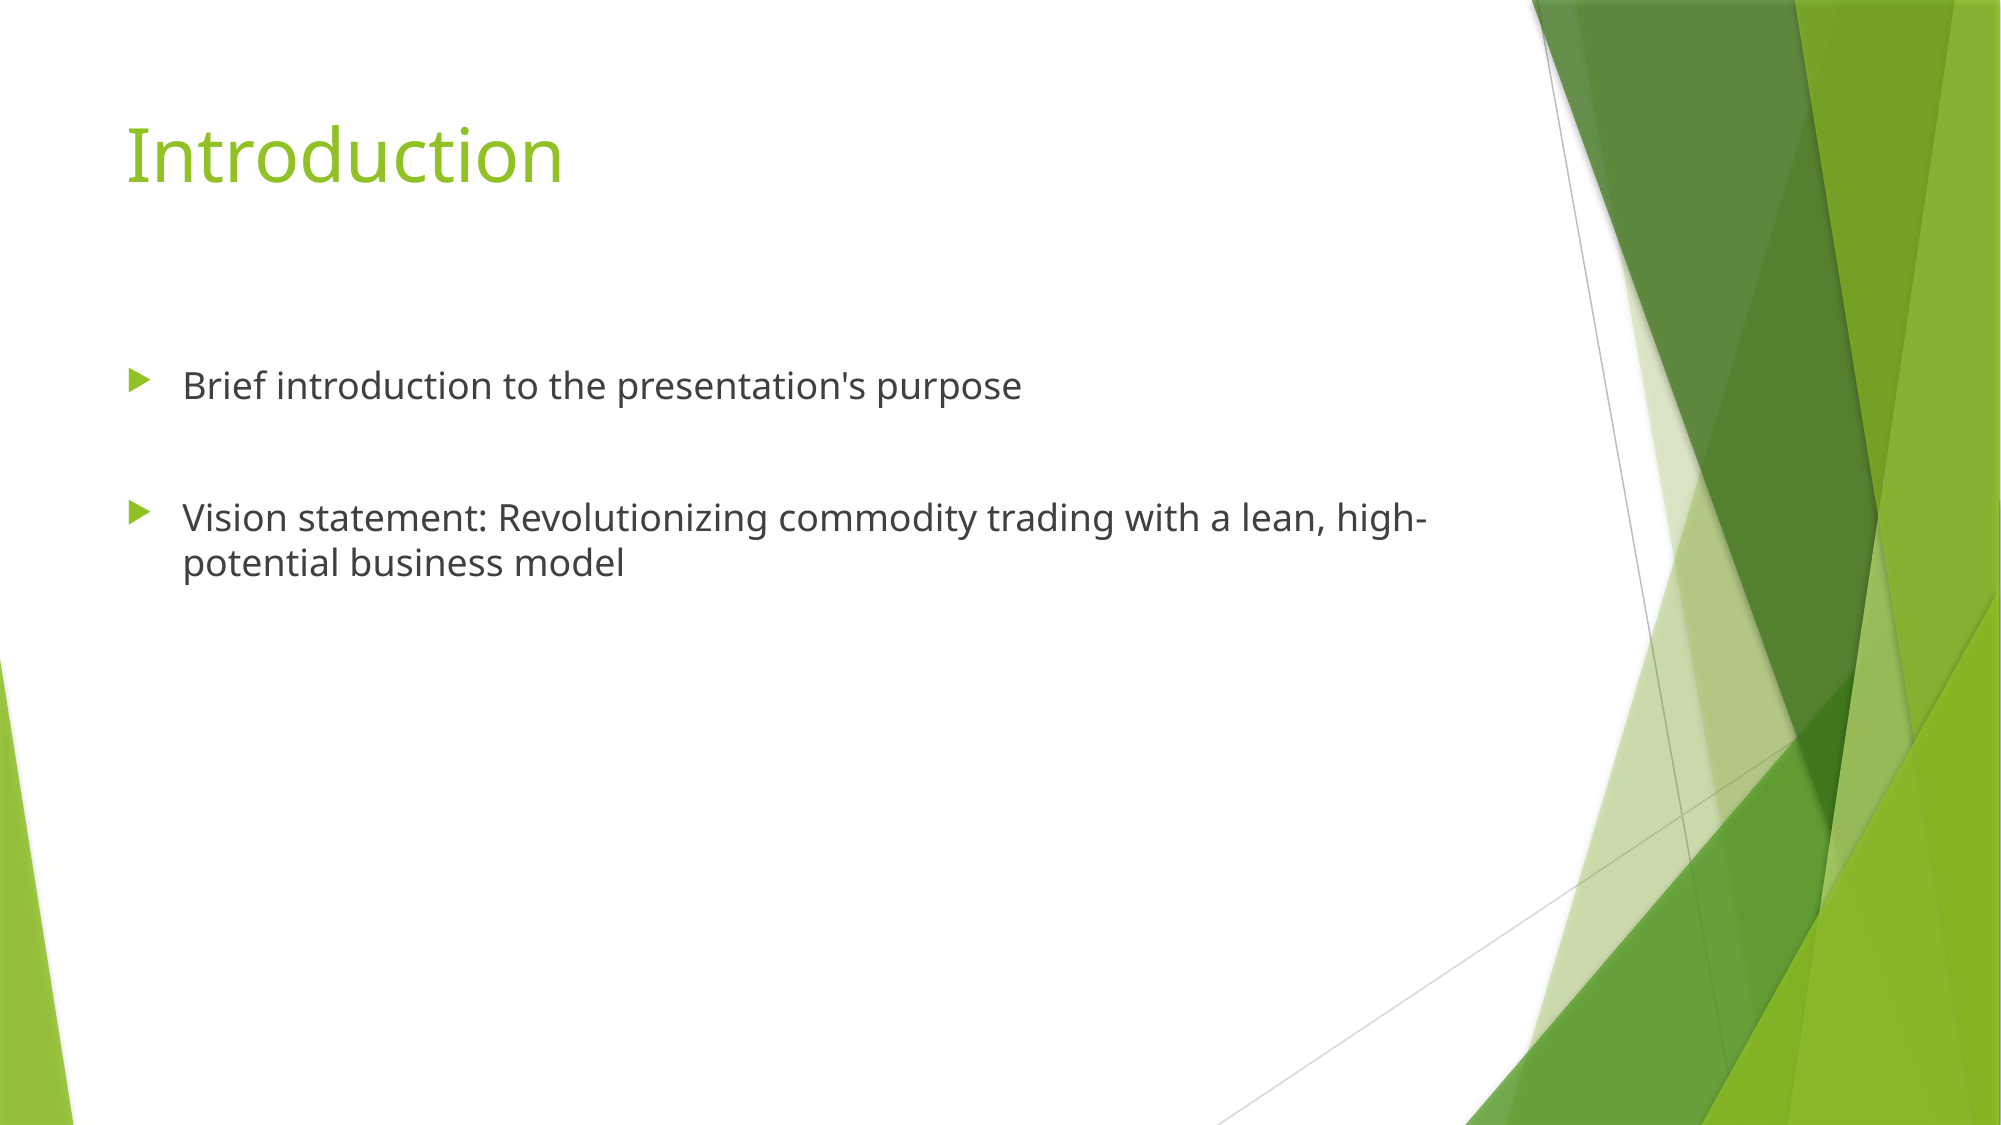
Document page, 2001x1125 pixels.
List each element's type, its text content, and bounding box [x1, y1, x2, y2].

title Introduction [111, 99, 1522, 317]
list Brief introduction to the presentation's purpose Vision statement: Revolutionizing commodity trading with a lean, high-potential business model [111, 354, 1522, 992]
